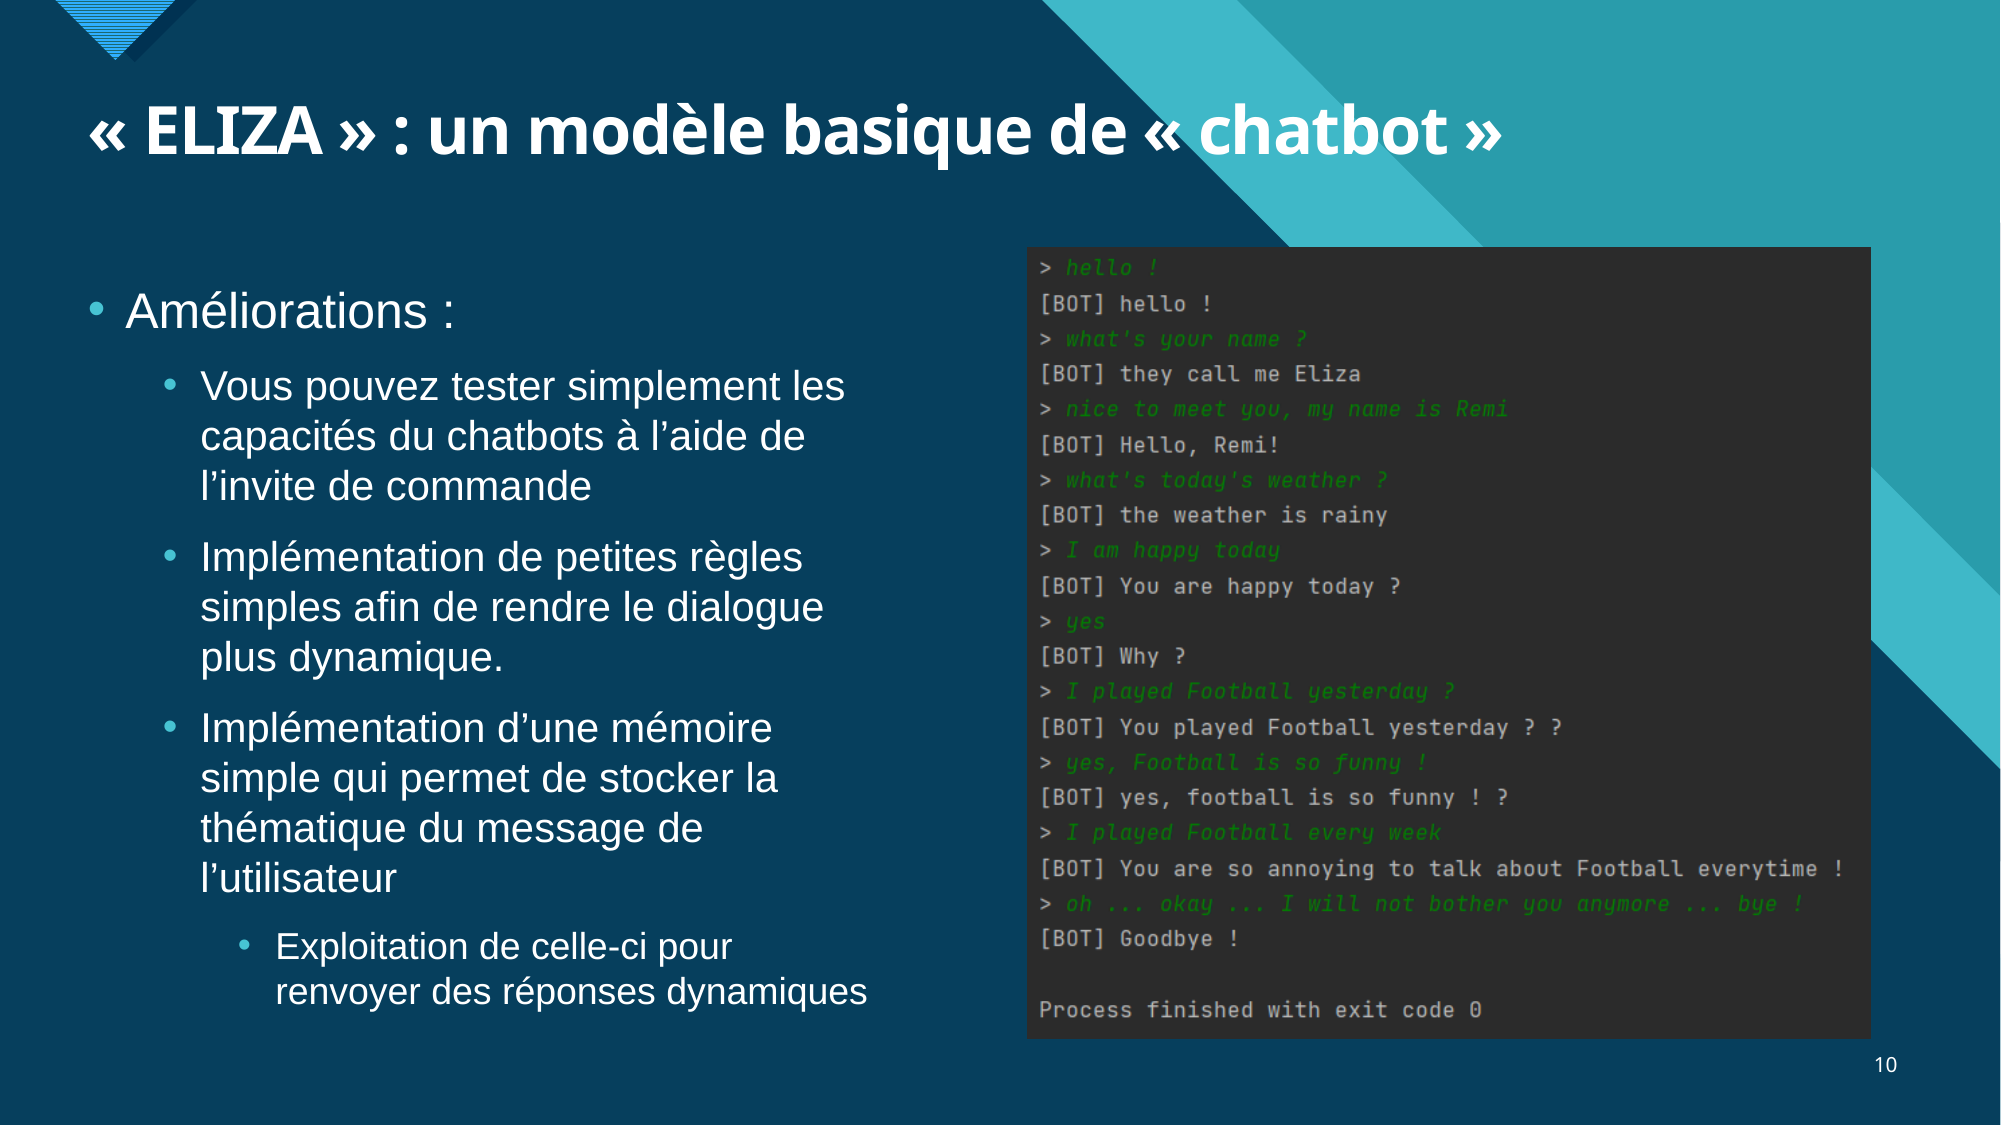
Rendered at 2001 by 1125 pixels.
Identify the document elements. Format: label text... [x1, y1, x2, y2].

picture [1028, 246, 1872, 1038]
list Améliorations : Vous pouvez tester simplement les capacités du chatbots à l’aide de l’invite de commande Implémentation de petites règles simples afin de rendre le dialogue plus dynamique. Implémentation d’une mémoire simple qui permet de stocker la thématique du message de l’utilisateur Exploitation de celle-ci pour renvoyer des réponses dynamiques [72, 270, 887, 1036]
slide_number 10 [1845, 1035, 1913, 1096]
title « ELIZA » : un modèle basique de « chatbot » [72, 89, 1913, 177]
